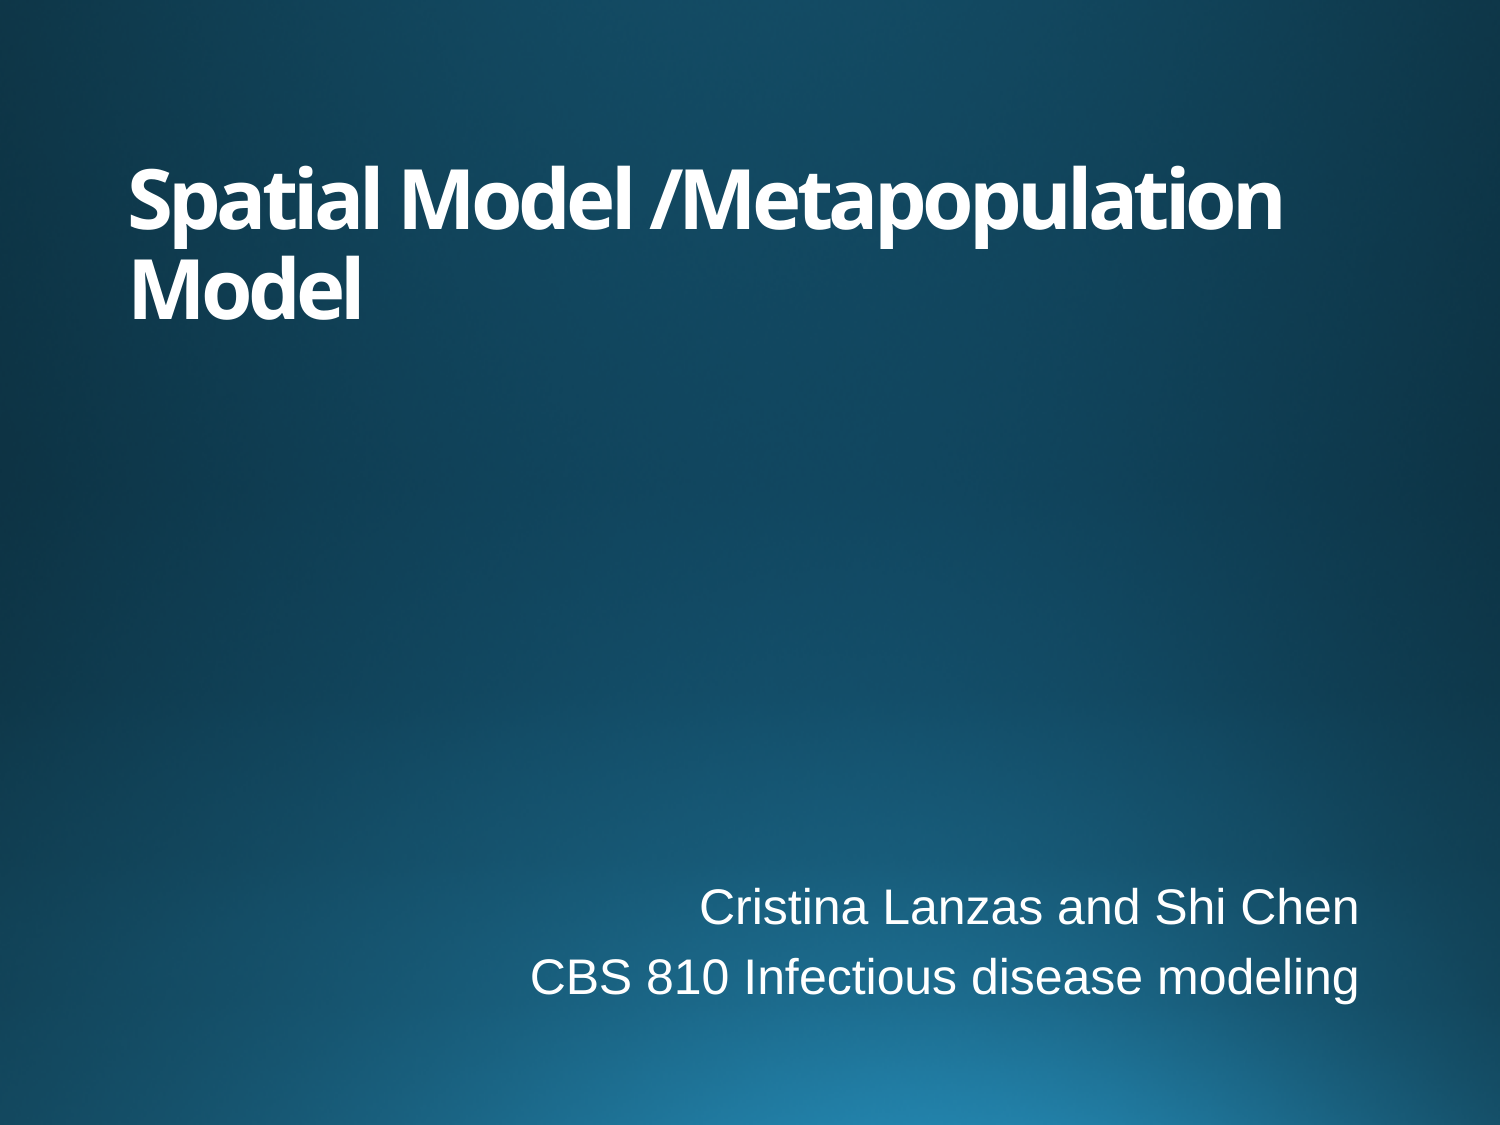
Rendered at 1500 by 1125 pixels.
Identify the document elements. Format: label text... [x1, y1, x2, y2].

title Spatial Model /Metapopulation Model [112, 149, 1475, 725]
subtitle Cristina Lanzas and Shi Chen CBS 810 Infectious disease modeling [324, 750, 1375, 1013]
picture [0, 0, 1500, 1125]
